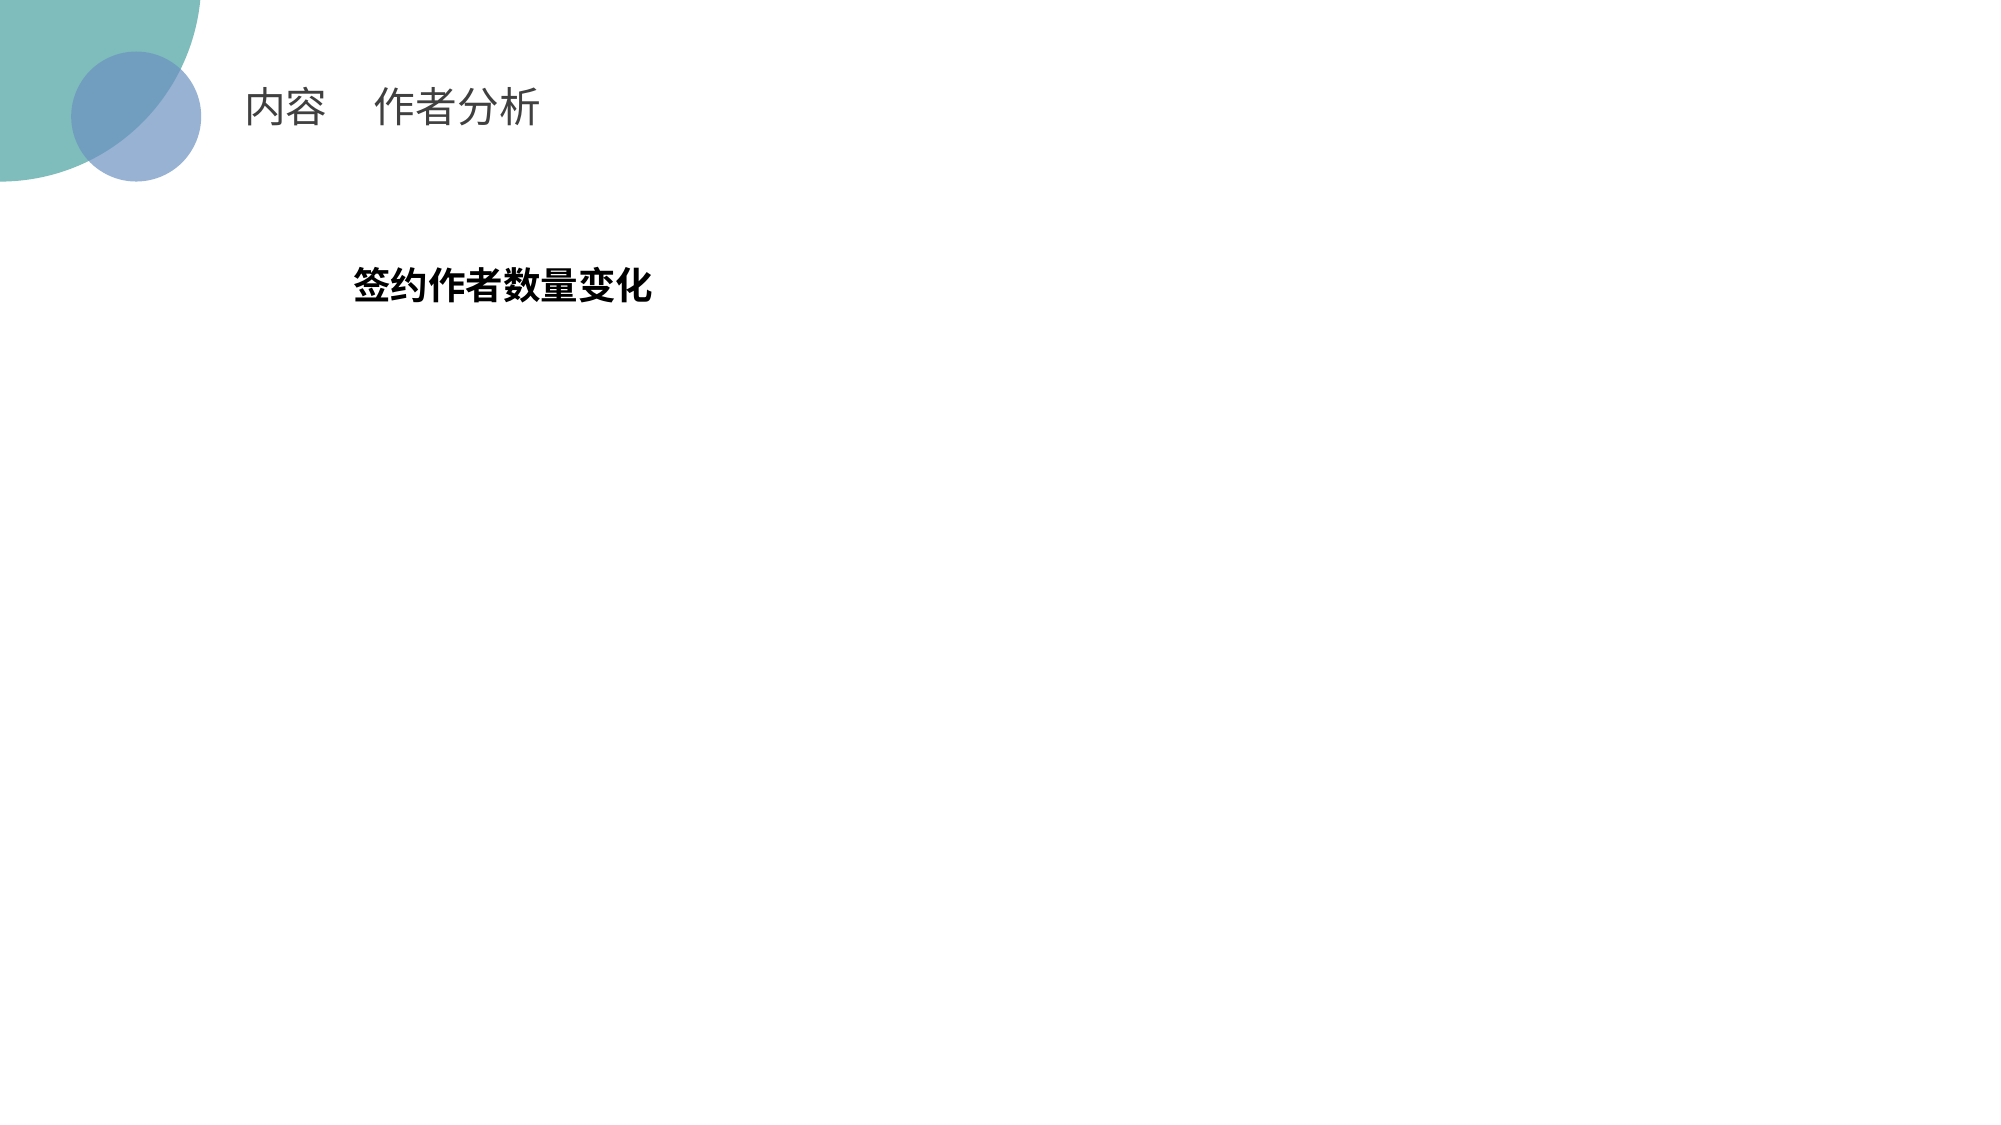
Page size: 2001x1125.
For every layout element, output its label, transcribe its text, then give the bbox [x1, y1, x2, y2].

text_box 内容 作者分析 [229, 73, 556, 139]
text_box [70, 50, 203, 183]
text_box 签约作者数量变化 [338, 254, 1207, 315]
text_box [0, 0, 202, 183]
